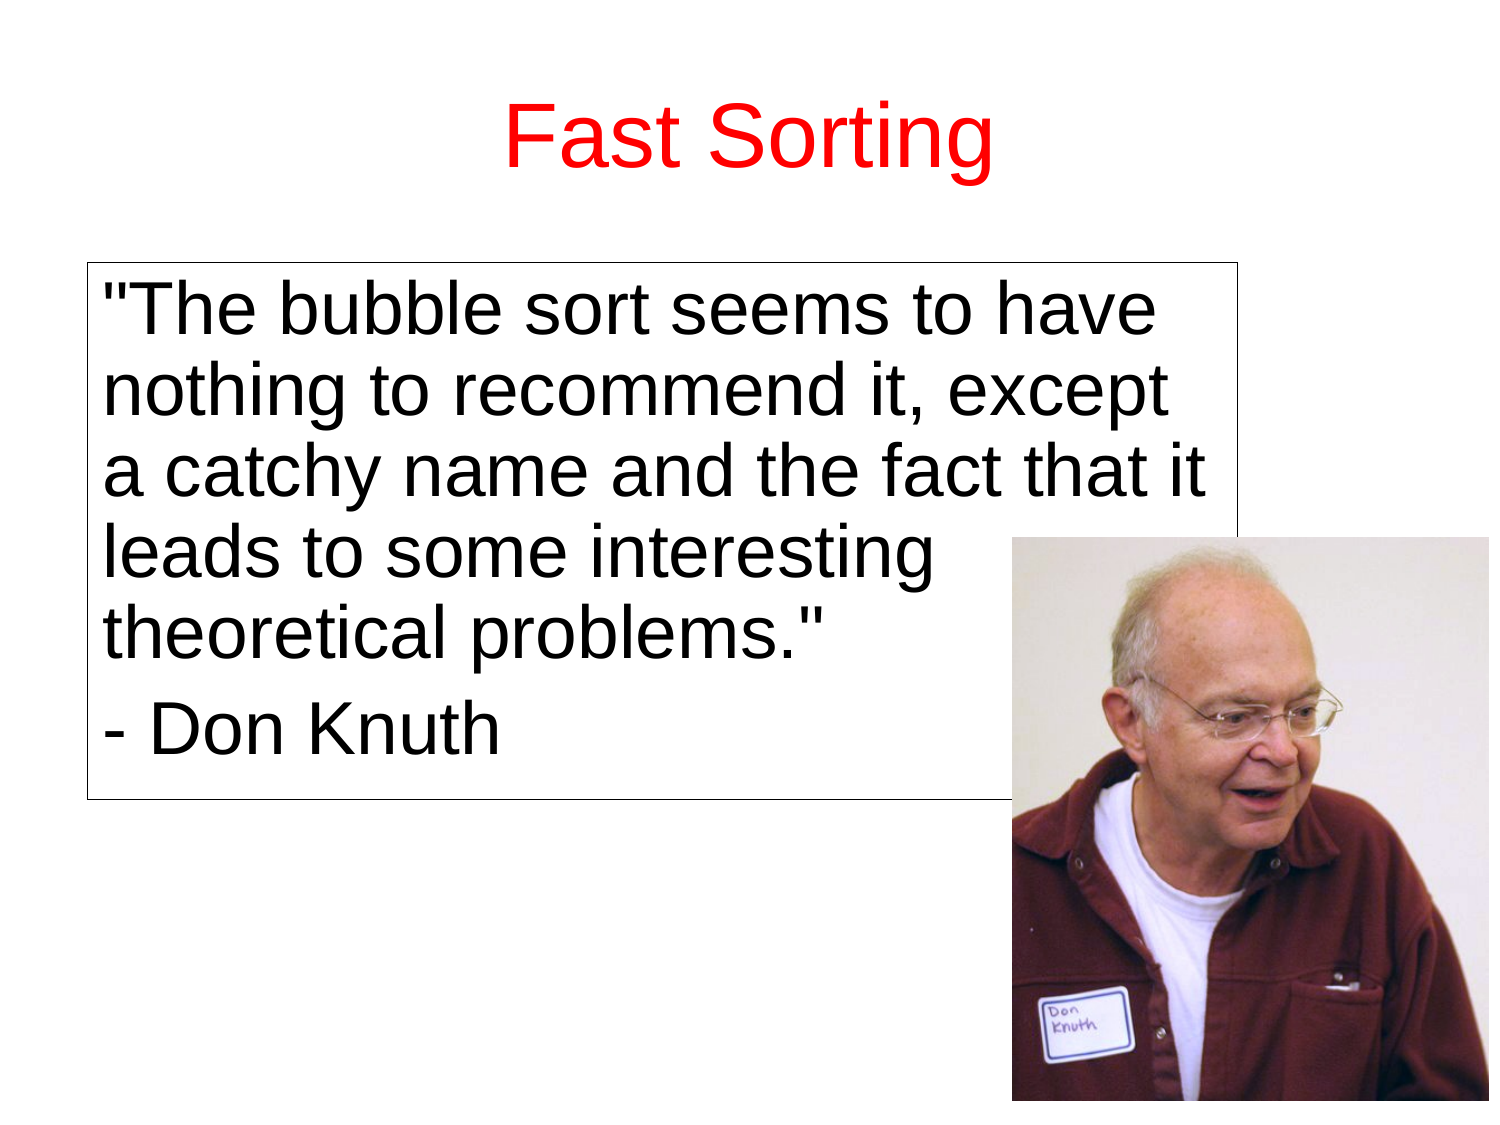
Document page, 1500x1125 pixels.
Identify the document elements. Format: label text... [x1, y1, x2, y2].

picture [1012, 537, 1489, 1101]
subtitle "The bubble sort seems to have nothing to recommend it, except a catchy name and the fact that it leads to some interesting theoretical problems." - Don Knuth [87, 262, 1238, 800]
title Fast Sorting [112, 37, 1388, 225]
